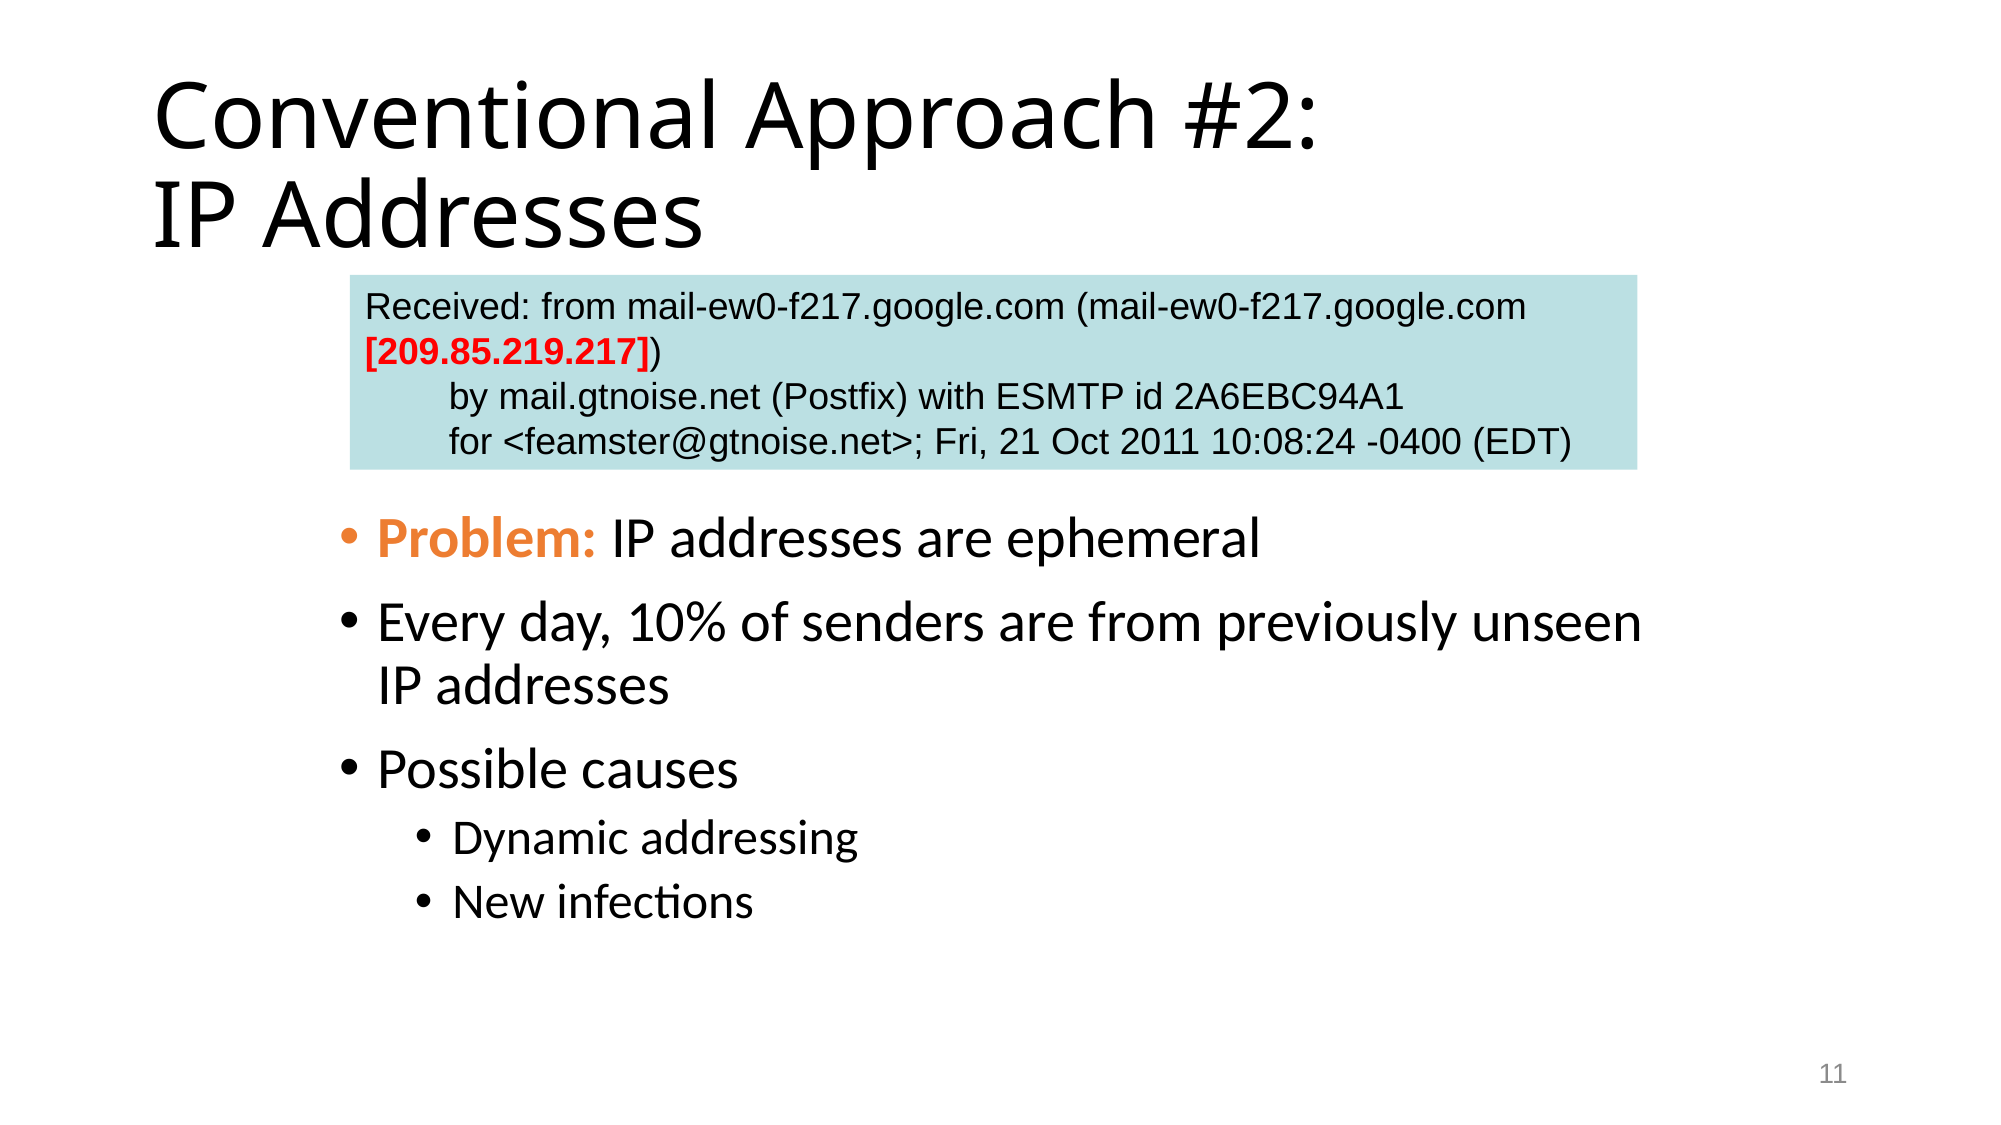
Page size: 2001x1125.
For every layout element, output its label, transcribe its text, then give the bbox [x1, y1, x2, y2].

list Problem: IP addresses are ephemeral Every day, 10% of senders are from previously unseen IP addresses Possible causes Dynamic addressing New infections [324, 500, 1675, 988]
text_box Received: from mail-ew0-f217.google.com (mail-ew0-f217.google.com [209.85.219.217]) by mail.gtnoise.net (Postfix) with ESMTP id 2A6EBC94A1 for <feamster@gtnoise.net>; Fri, 21 Oct 2011 10:08:24 -0400 (EDT) [349, 274, 1638, 470]
slide_number 11 [1412, 1042, 1863, 1103]
title Conventional Approach #2: IP Addresses [137, 59, 1863, 278]
